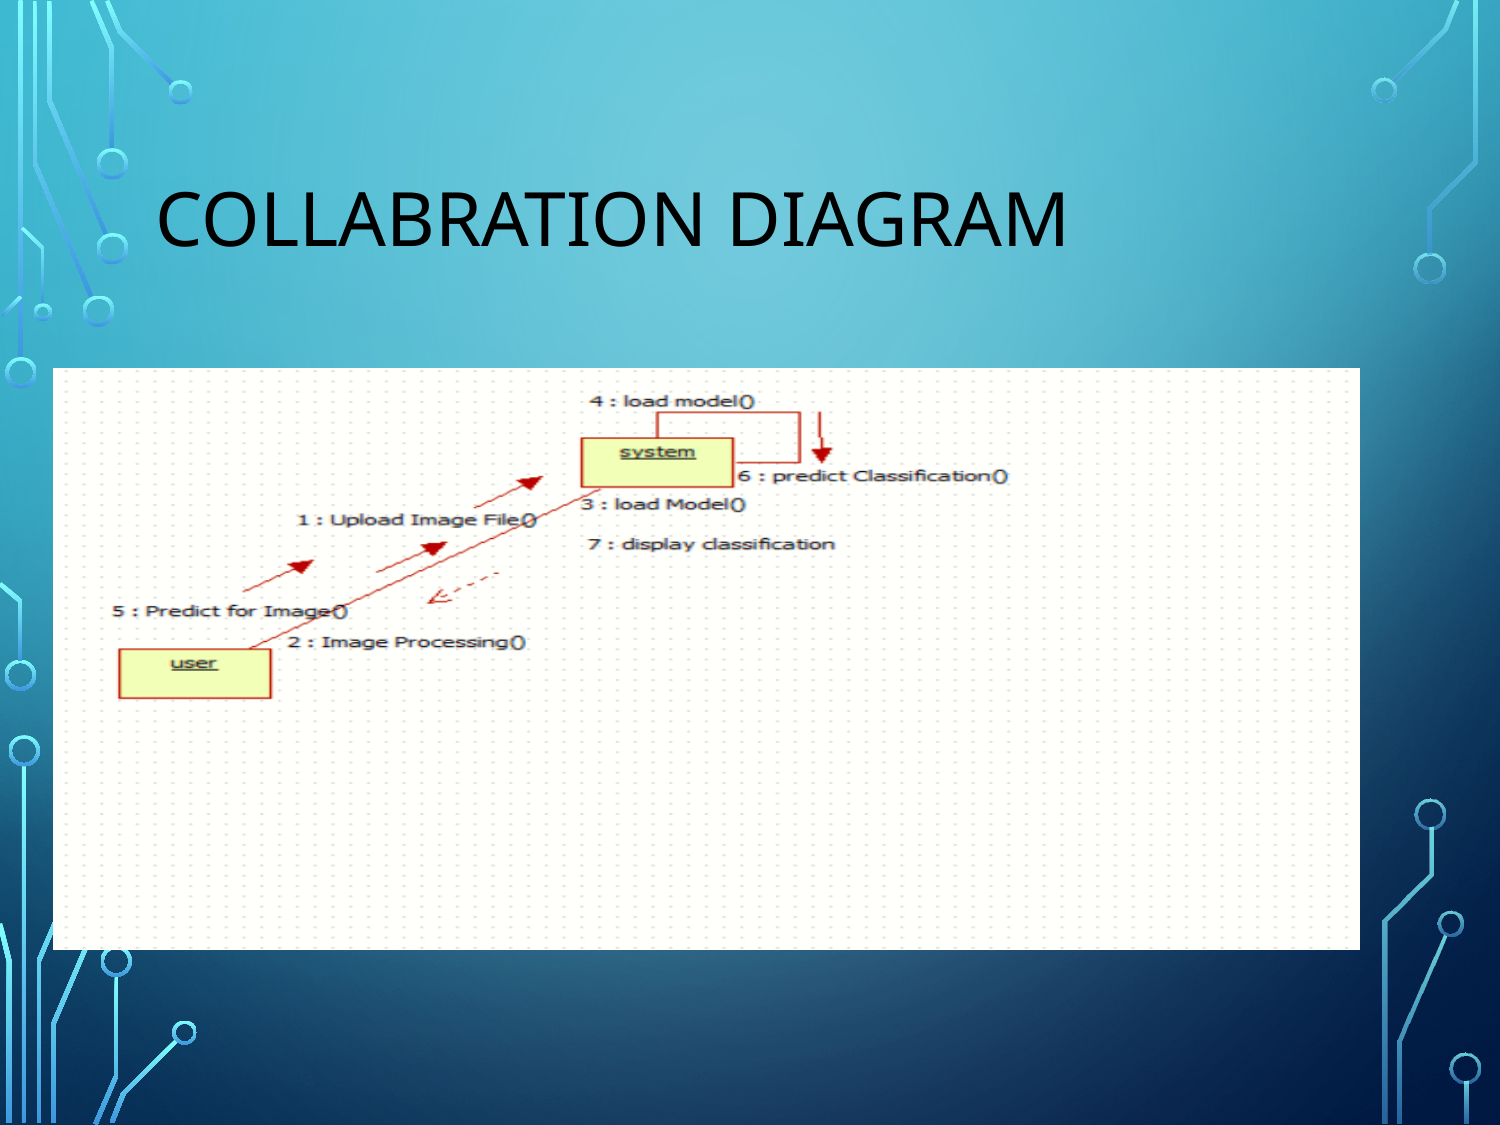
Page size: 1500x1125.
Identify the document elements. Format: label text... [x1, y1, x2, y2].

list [52, 368, 1360, 951]
title COLLABRATION DIAGRAM [140, 101, 1360, 344]
